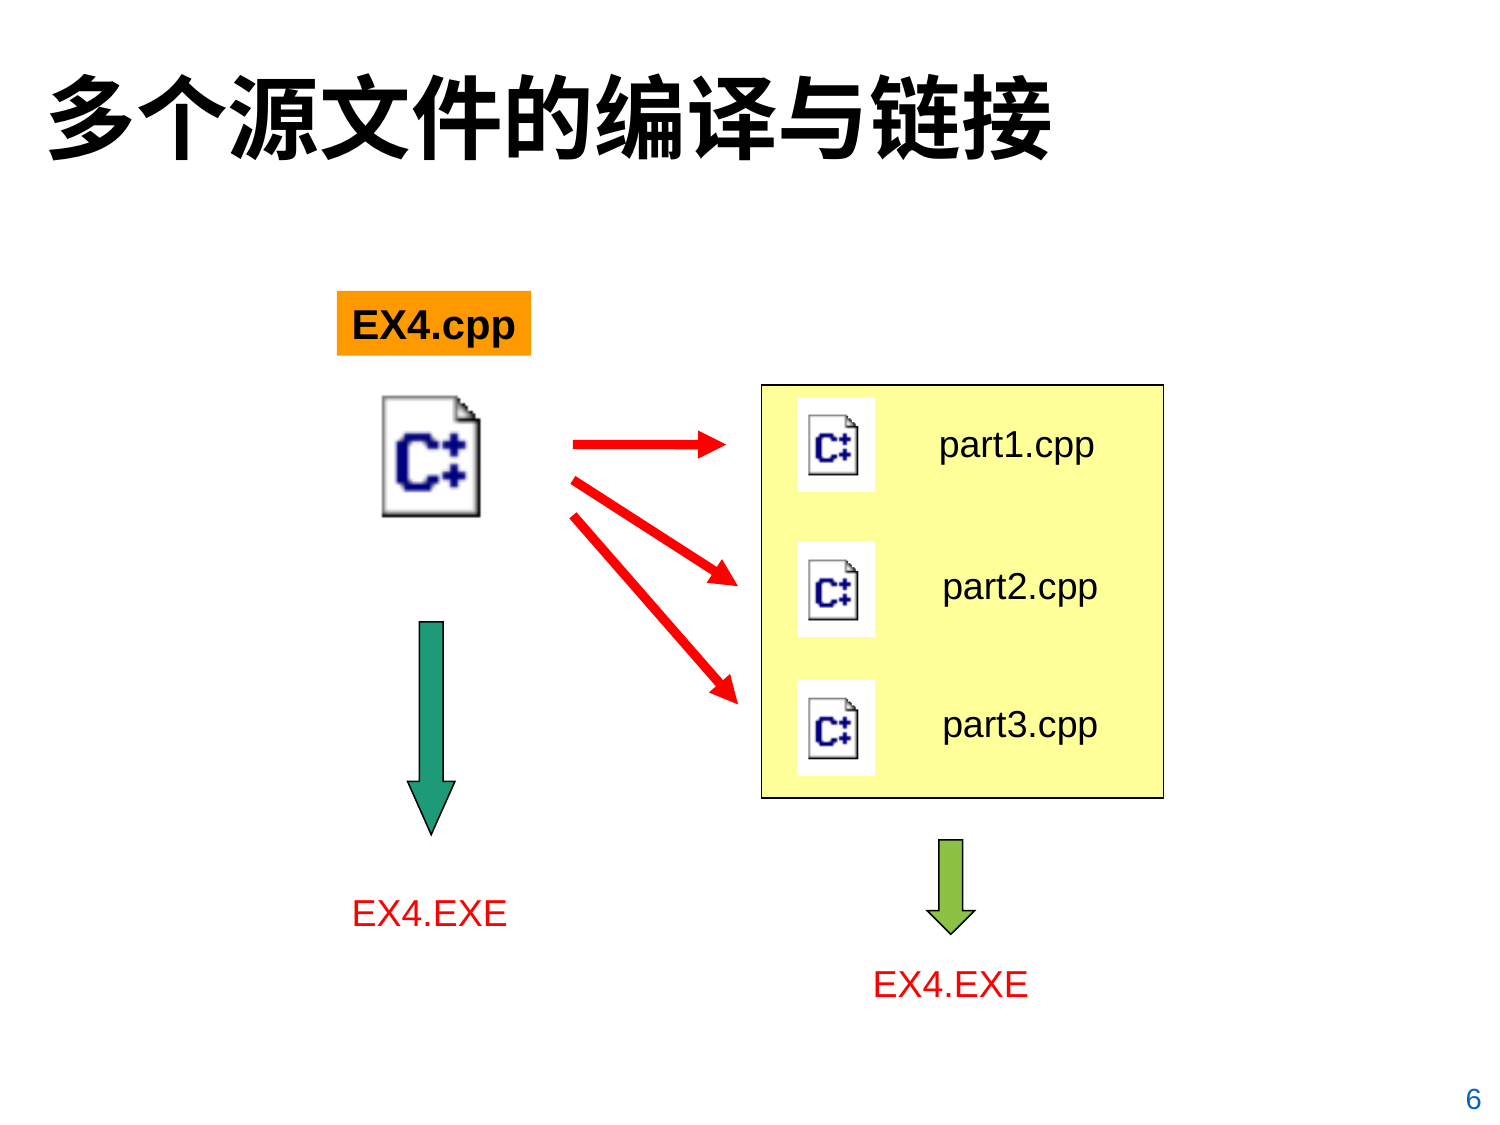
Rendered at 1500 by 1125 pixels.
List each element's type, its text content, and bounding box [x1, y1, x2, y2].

text_box EX4.EXE [857, 952, 1044, 1013]
text_box EX4.EXE [336, 881, 523, 942]
text_box part3.cpp [927, 692, 1114, 753]
text_box [407, 621, 455, 835]
text_box [572, 438, 727, 451]
title 多个源文件的编译与链接 [29, 14, 1324, 232]
text_box [927, 839, 975, 935]
text_box [572, 515, 739, 705]
text_box [572, 479, 739, 587]
picture [797, 680, 875, 776]
picture [797, 542, 875, 637]
text_box part1.cpp [924, 412, 1110, 472]
text_box [761, 384, 1164, 799]
text_box EX4.cpp [336, 290, 532, 356]
text_box part2.cpp [927, 554, 1114, 615]
picture [360, 361, 514, 552]
picture [797, 397, 875, 492]
slide_number 6 [1146, 1070, 1497, 1125]
